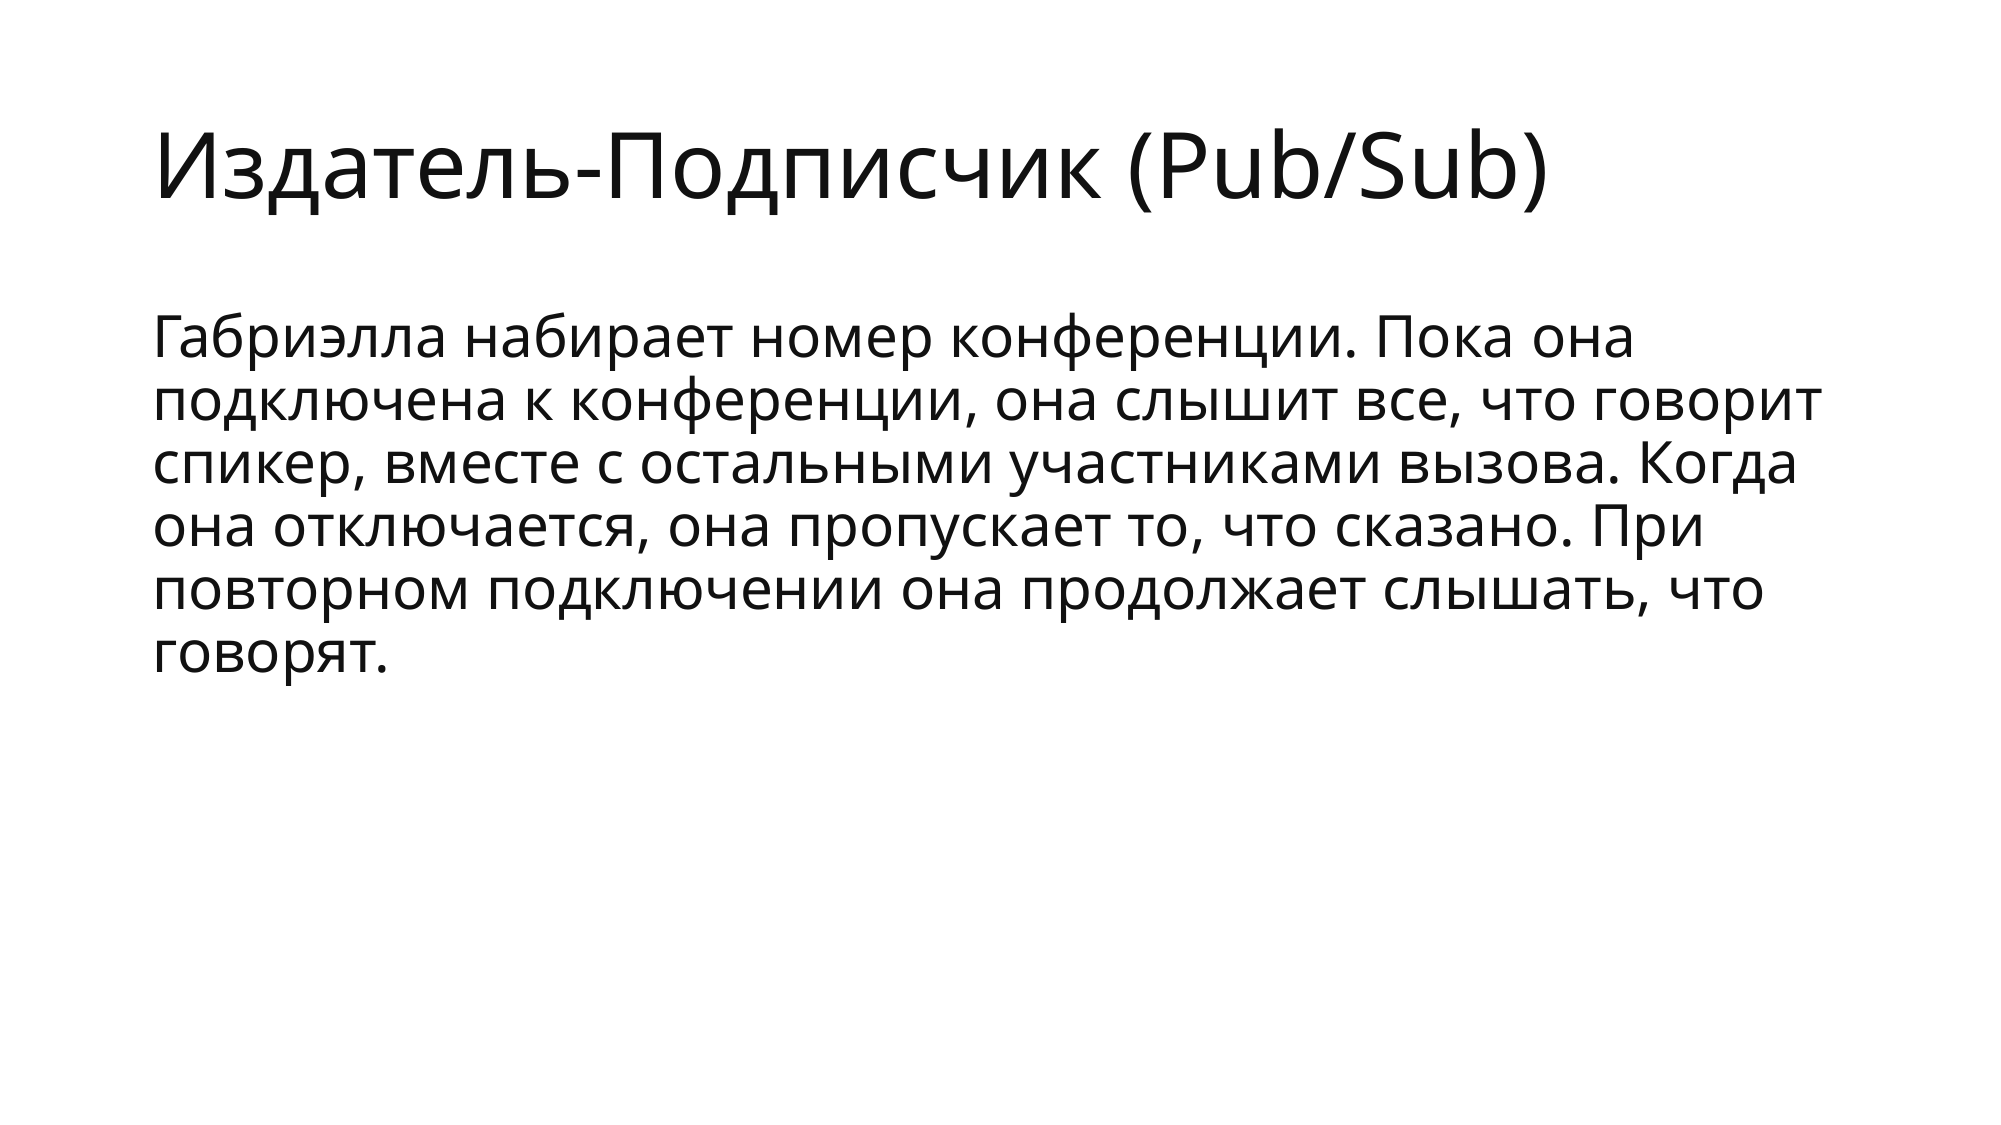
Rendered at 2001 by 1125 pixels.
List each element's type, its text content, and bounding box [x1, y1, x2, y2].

title Издатель-Подписчик (Pub/Sub) [137, 59, 1863, 278]
list Габриэлла набирает номер конференции. Пока она подключена к конференции, она слышит все, что говорит спикер, вместе с остальными участниками вызова. Когда она отключается, она пропускает то, что сказано. При повторном подключении она продолжает слышать, что говорят. [137, 299, 1863, 1014]
